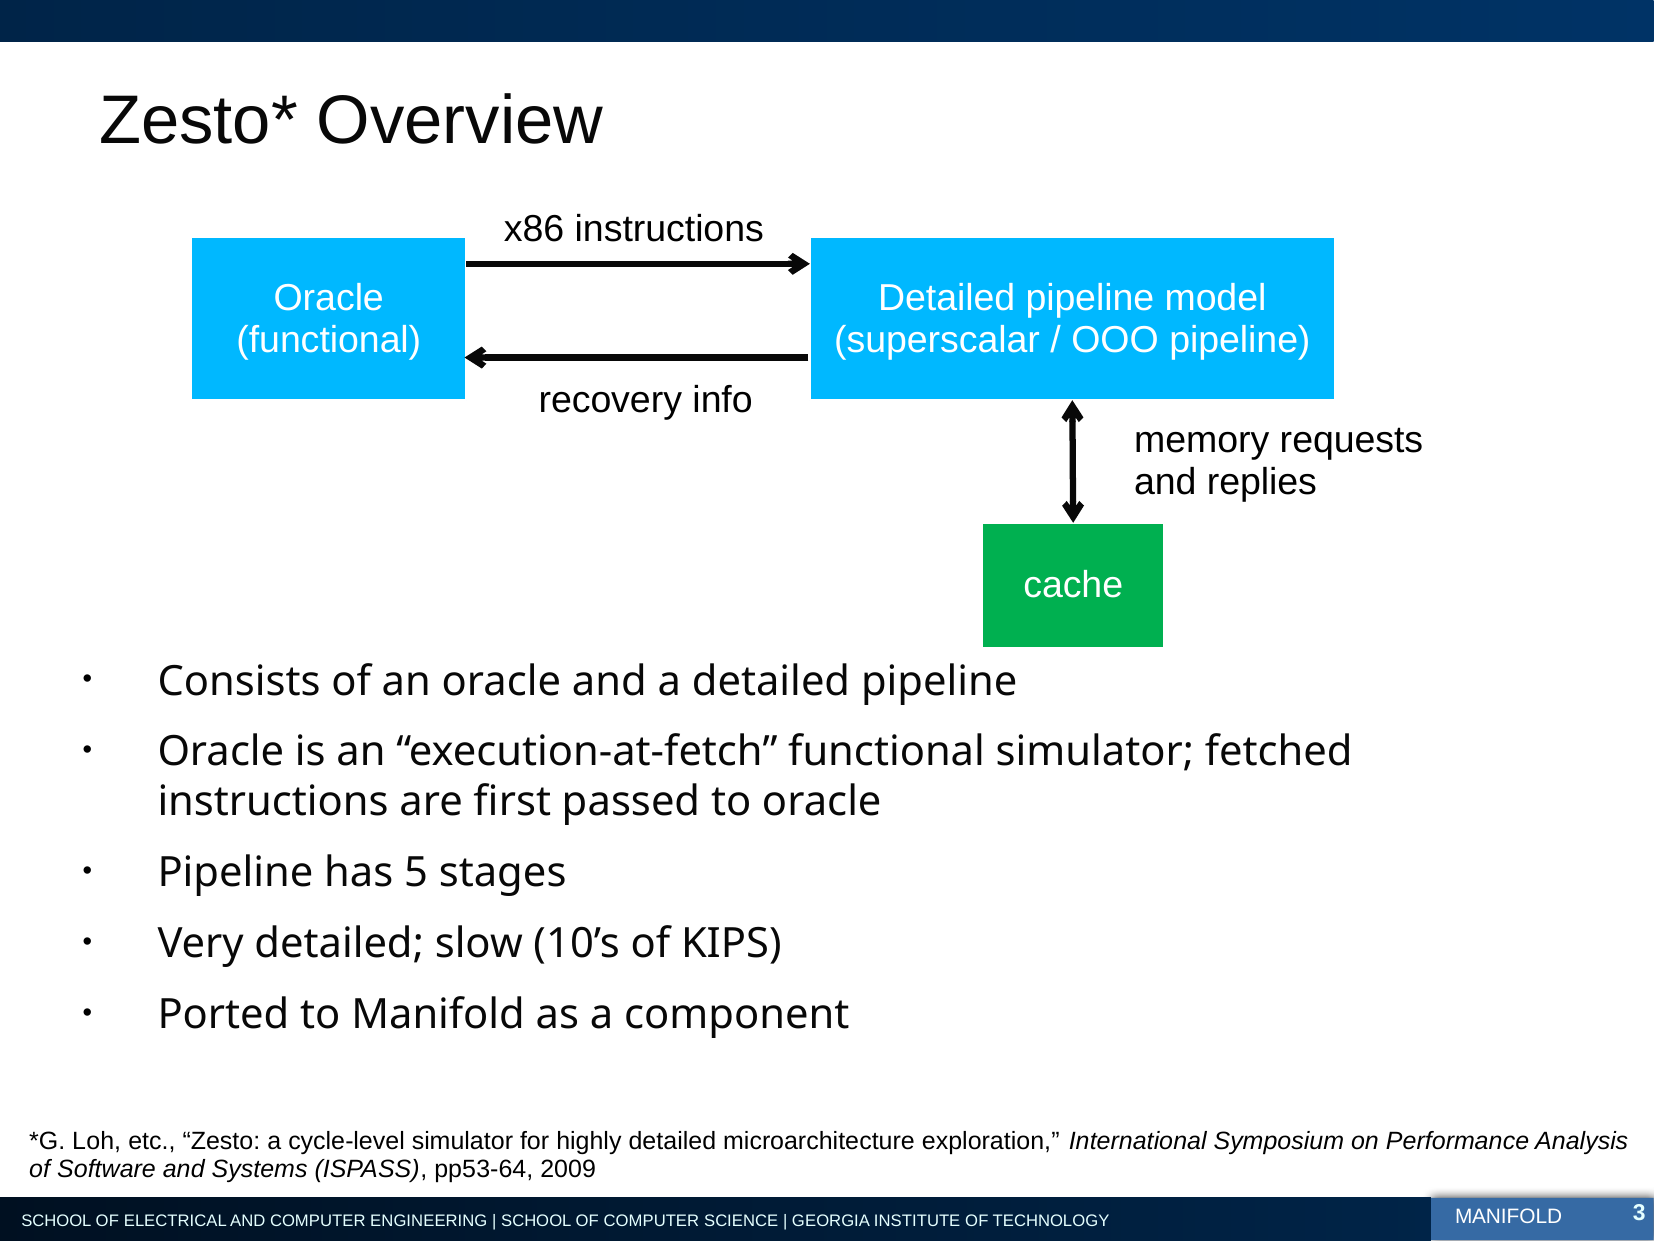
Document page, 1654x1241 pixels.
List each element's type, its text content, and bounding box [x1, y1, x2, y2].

list Consists of an oracle and a detailed pipeline Oracle is an “execution-at-fetch” functional simulator; fetched instructions are first passed to oracle Pipeline has 5 stages Very detailed; slow (10’s of KIPS) Ported to Manifold as a component [65, 644, 1555, 996]
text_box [190, 200, 1441, 648]
title Zesto* Overview [82, 49, 1571, 183]
text_box *G. Loh, etc., “Zesto: a cycle-level simulator for highly detailed microarchitecture exploration,” International Symposium on Performance Analysis of Software and Systems (ISPASS), pp53-64, 2009 [14, 1119, 1654, 1191]
slide_number 3 [1580, 1191, 1646, 1231]
